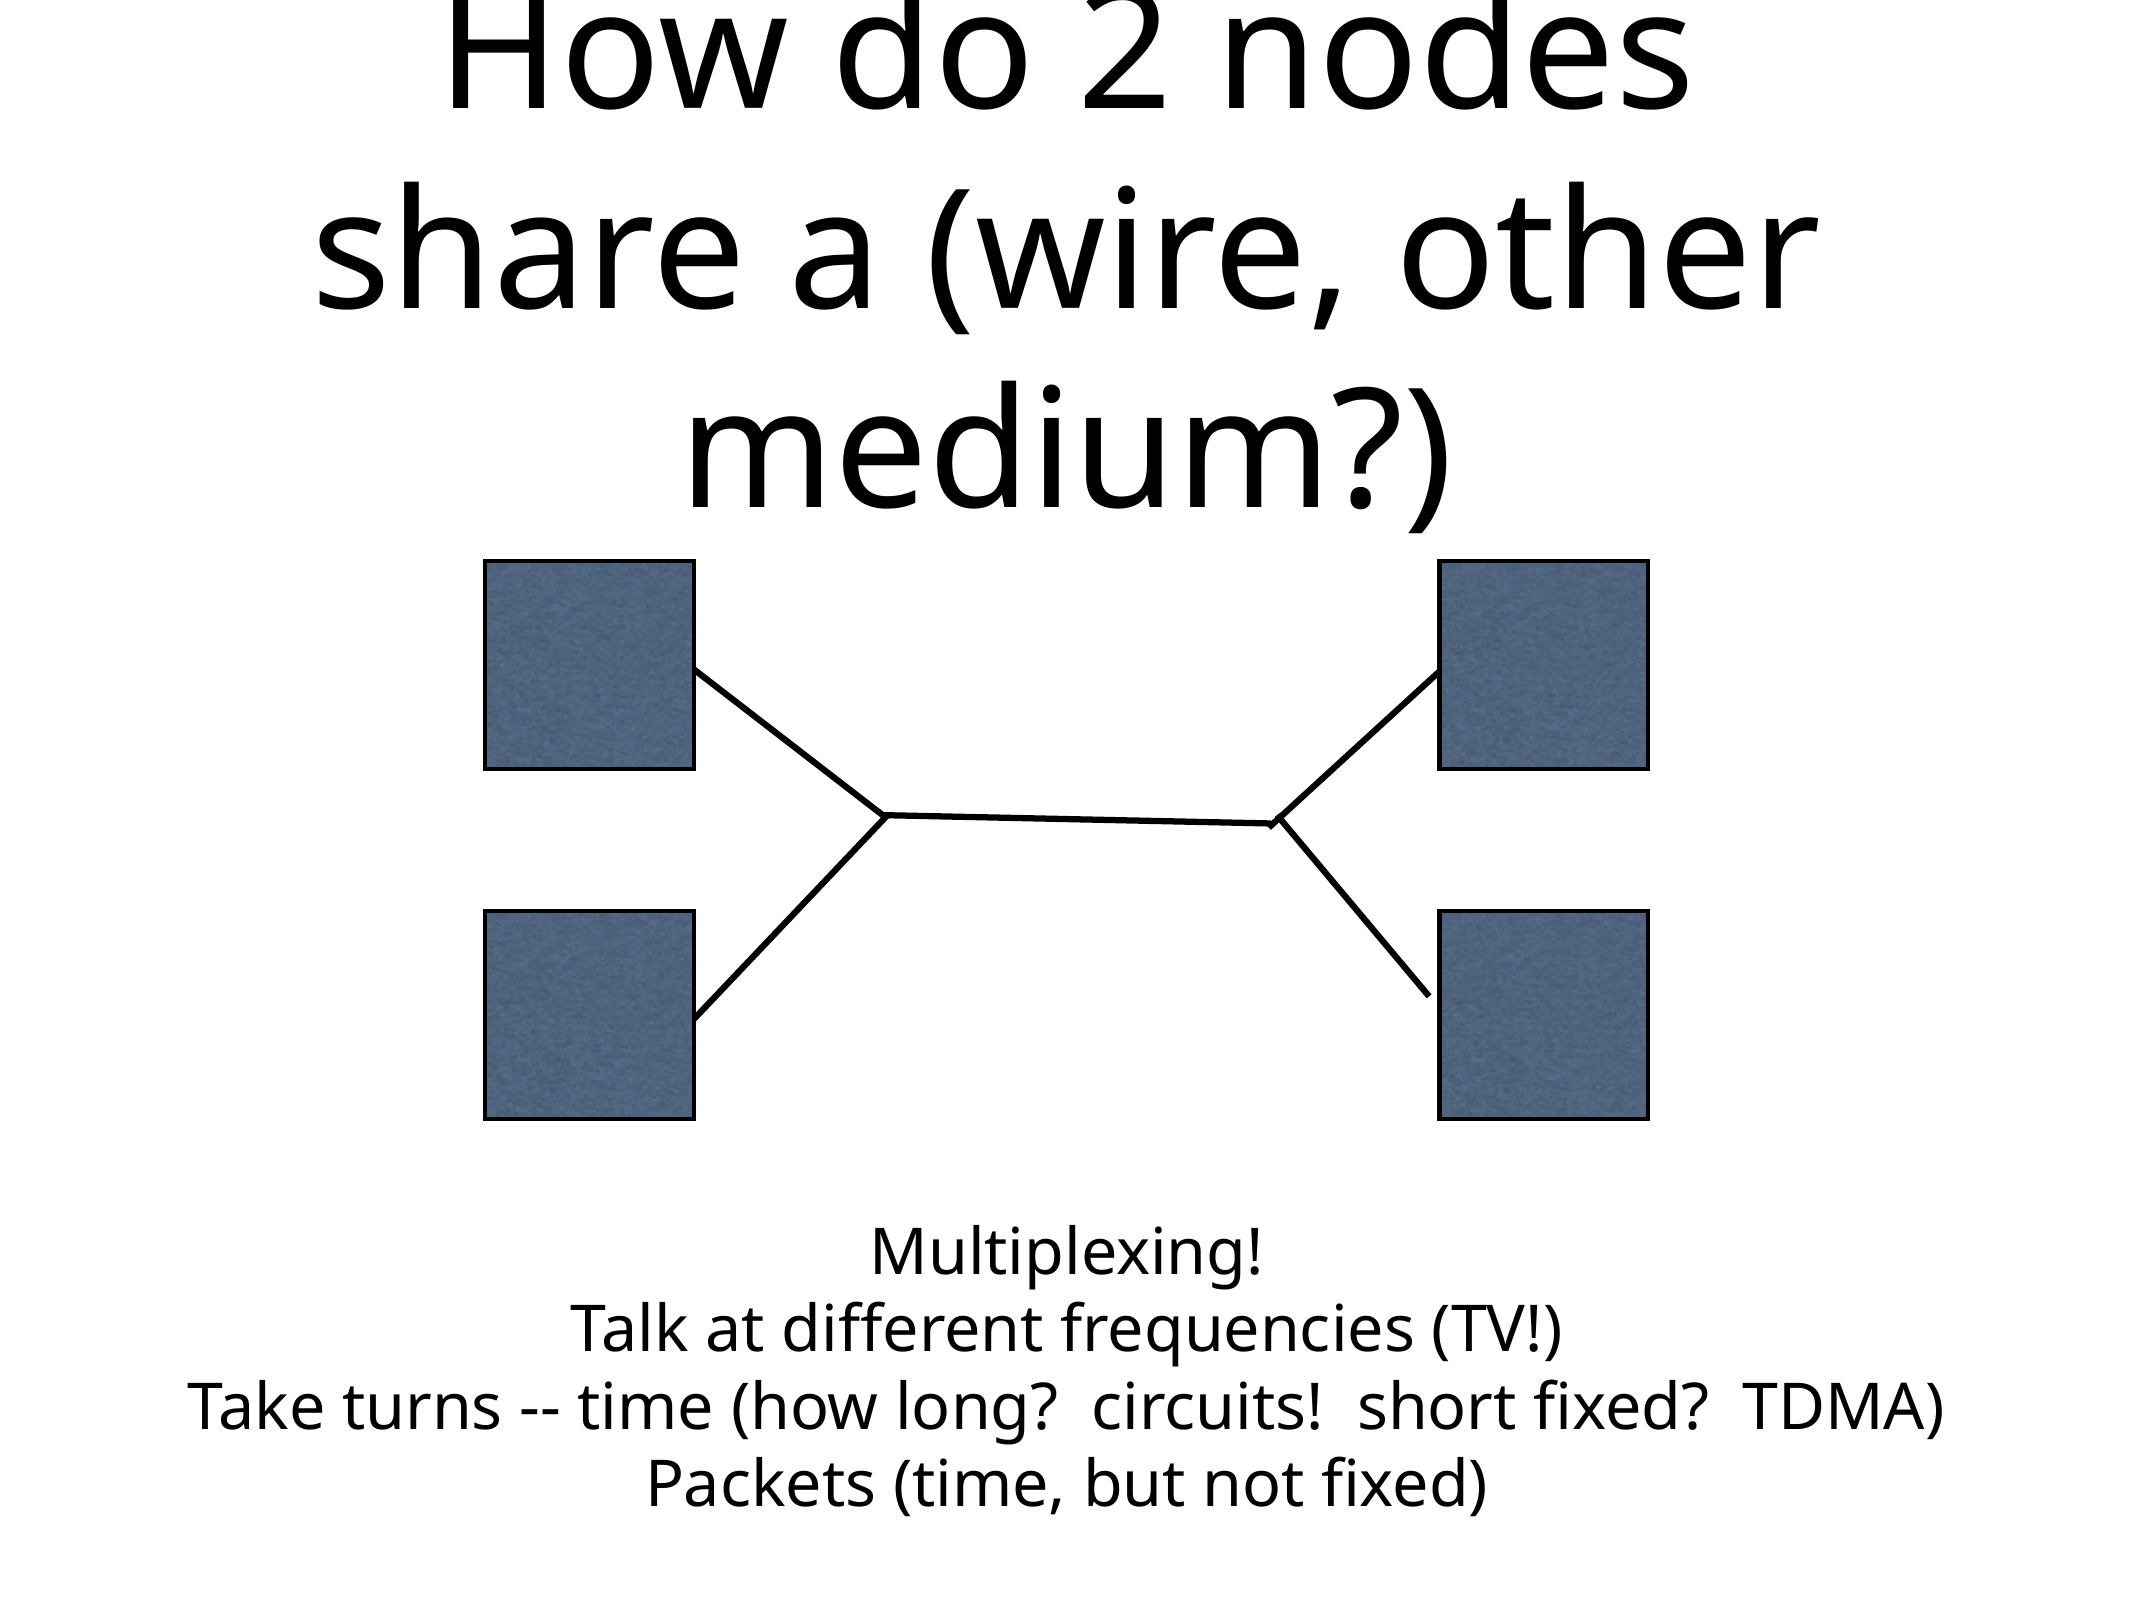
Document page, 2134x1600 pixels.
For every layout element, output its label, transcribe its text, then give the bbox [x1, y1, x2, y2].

title How do 2 nodes share a (wire, other medium?) [207, 41, 1926, 443]
text_box Multiplexing! Talk at different frequencies (TV!) Take turns -- time (how long? circuits! short fixed? TDMA) Packets (time, but not fixed) [179, 1201, 1954, 1528]
text_box [485, 910, 694, 1120]
text_box [1439, 910, 1648, 1120]
text_box [1439, 560, 1648, 770]
text_box [485, 560, 694, 770]
